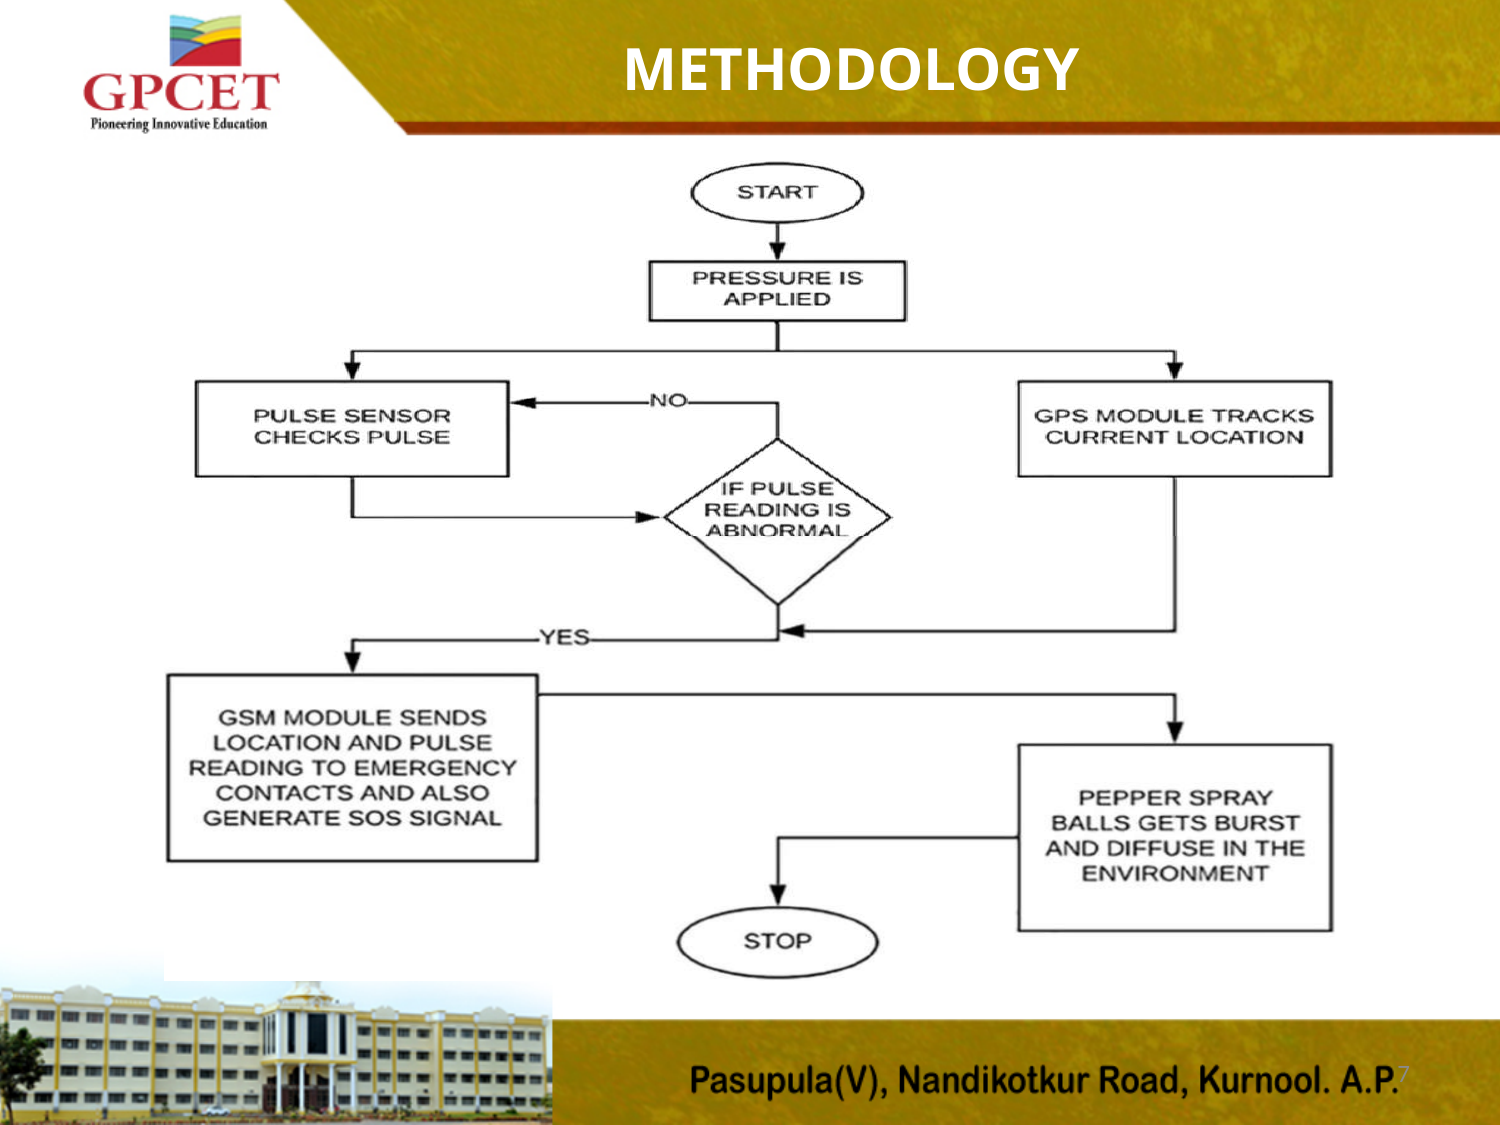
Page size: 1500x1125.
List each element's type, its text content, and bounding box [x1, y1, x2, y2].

text_box METHODOLOGY [516, 25, 1215, 159]
slide_number 7 [1074, 1042, 1425, 1103]
picture [0, 0, 1500, 1125]
